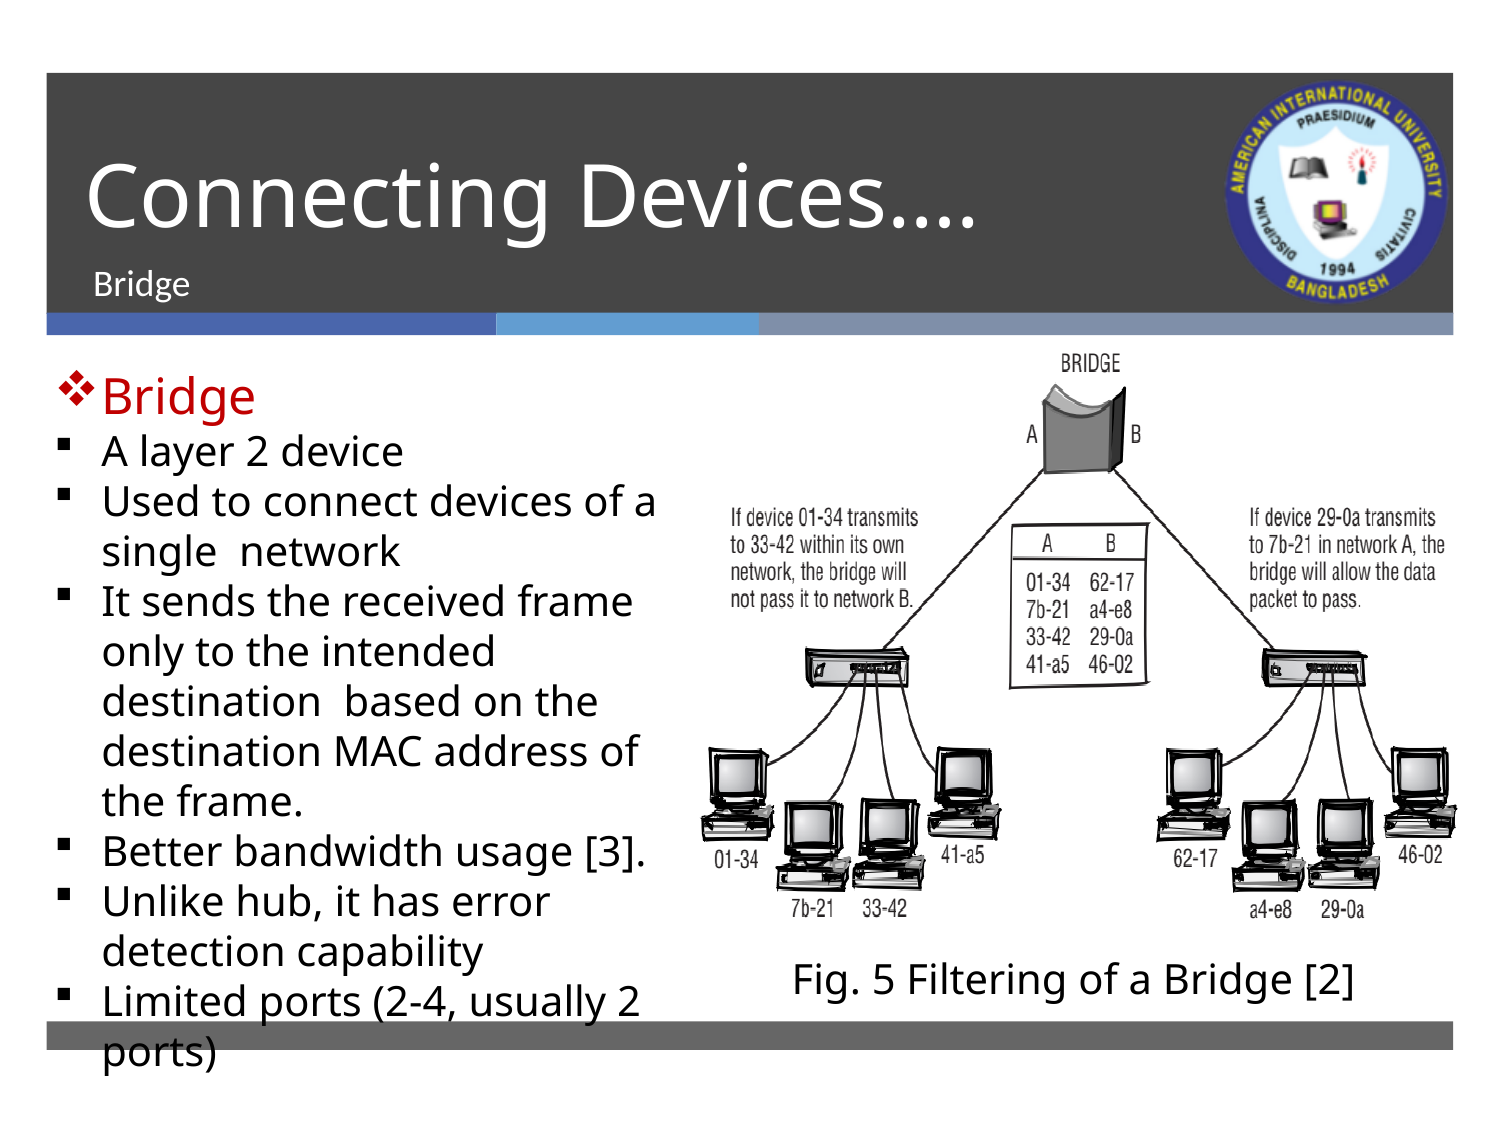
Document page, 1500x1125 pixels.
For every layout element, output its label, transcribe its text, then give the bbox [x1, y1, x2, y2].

title Connecting Devices…. [69, 73, 1351, 253]
picture [1351, 75, 1454, 310]
text_box Fig. 5 Filtering of a Bridge [2] [776, 984, 1371, 1011]
subtitle Bridge [78, 251, 1351, 331]
picture [675, 338, 1463, 968]
text_box Bridge A layer 2 device Used to connect devices of a single network It sends the received frame only to the intended destination based on the destination MAC address of the frame. Better bandwidth usage [3]. Unlike hub, it has error detection capability Limited ports (2-4, usually 2 ports) [39, 356, 685, 1125]
